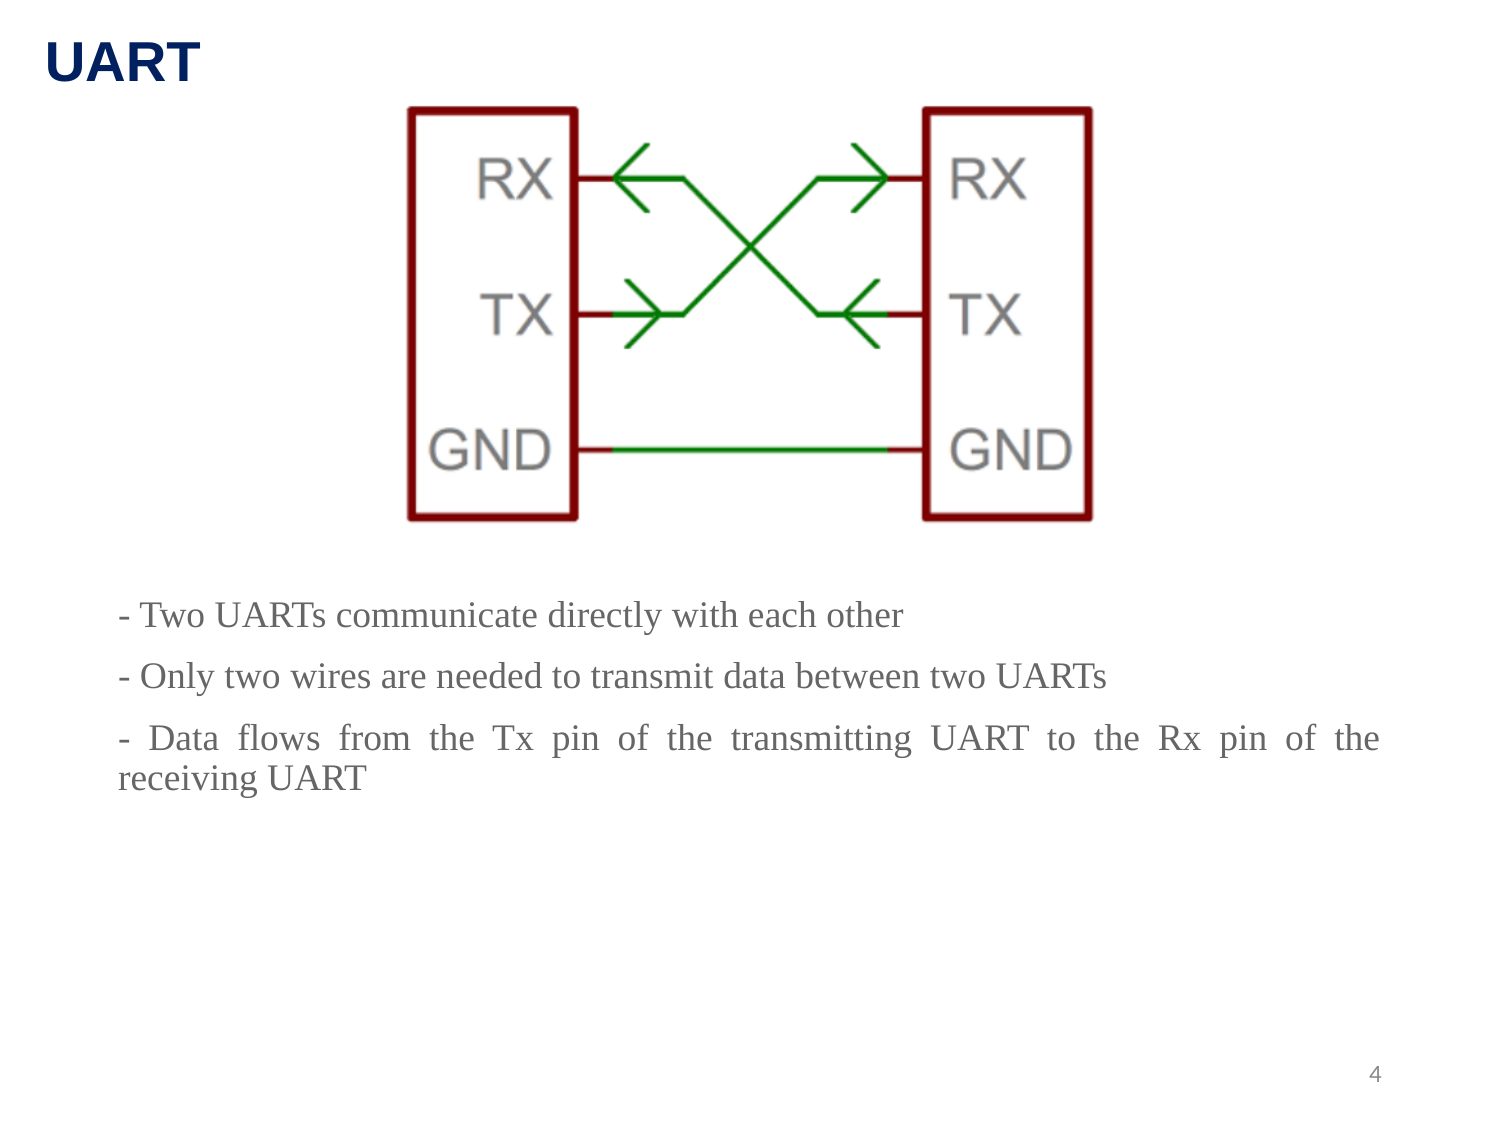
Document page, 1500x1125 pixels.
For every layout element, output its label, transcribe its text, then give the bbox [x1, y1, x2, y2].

text_box UART [30, 18, 1463, 101]
list - Two UARTs communicate directly with each other - Only two wires are needed to transmit data between two UARTs - Data flows from the Tx pin of the transmitting UART to the Rx pin of the receiving UART [103, 587, 1397, 1014]
slide_number 4 [1059, 1042, 1397, 1103]
picture [403, 101, 1097, 528]
